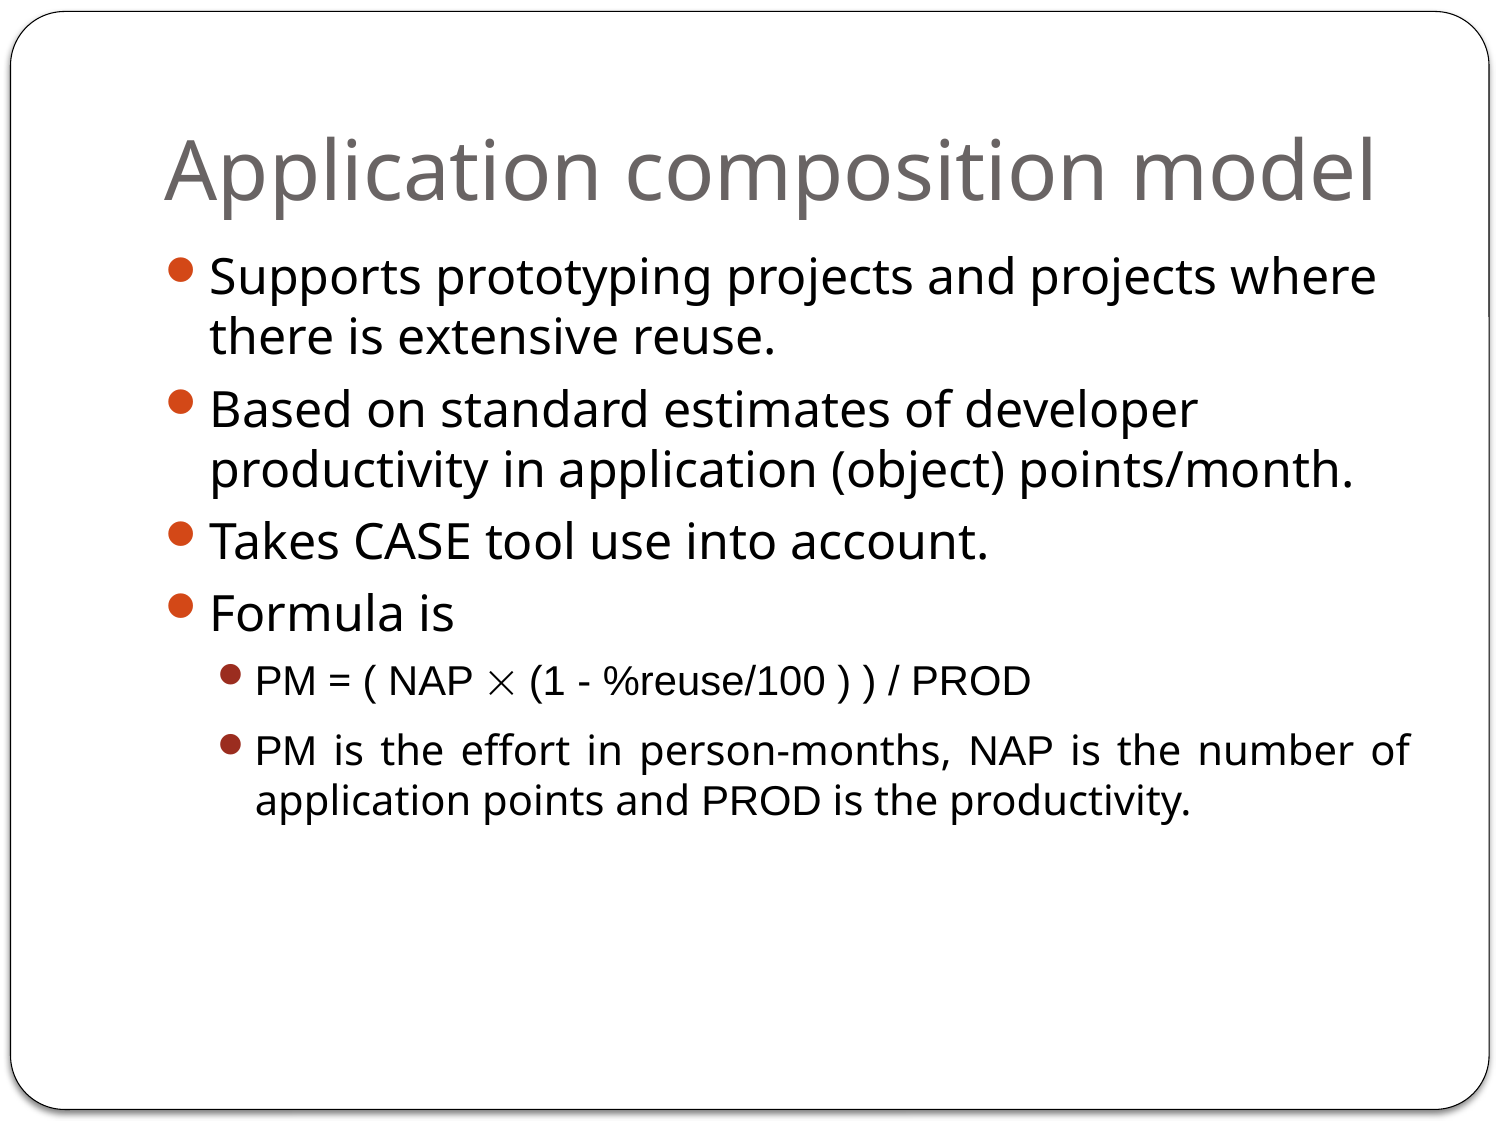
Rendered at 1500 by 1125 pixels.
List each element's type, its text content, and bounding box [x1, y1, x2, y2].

title Application composition model [150, 45, 1425, 233]
list Supports prototyping projects and projects where there is extensive reuse. Based on standard estimates of developer productivity in application (object) points/month. Takes CASE tool use into account. Formula is PM = ( NAP ´ (1 - %reuse/100 ) ) / PROD PM is the effort in person-months, NAP is the number of application points and PROD is the productivity. [150, 237, 1425, 988]
